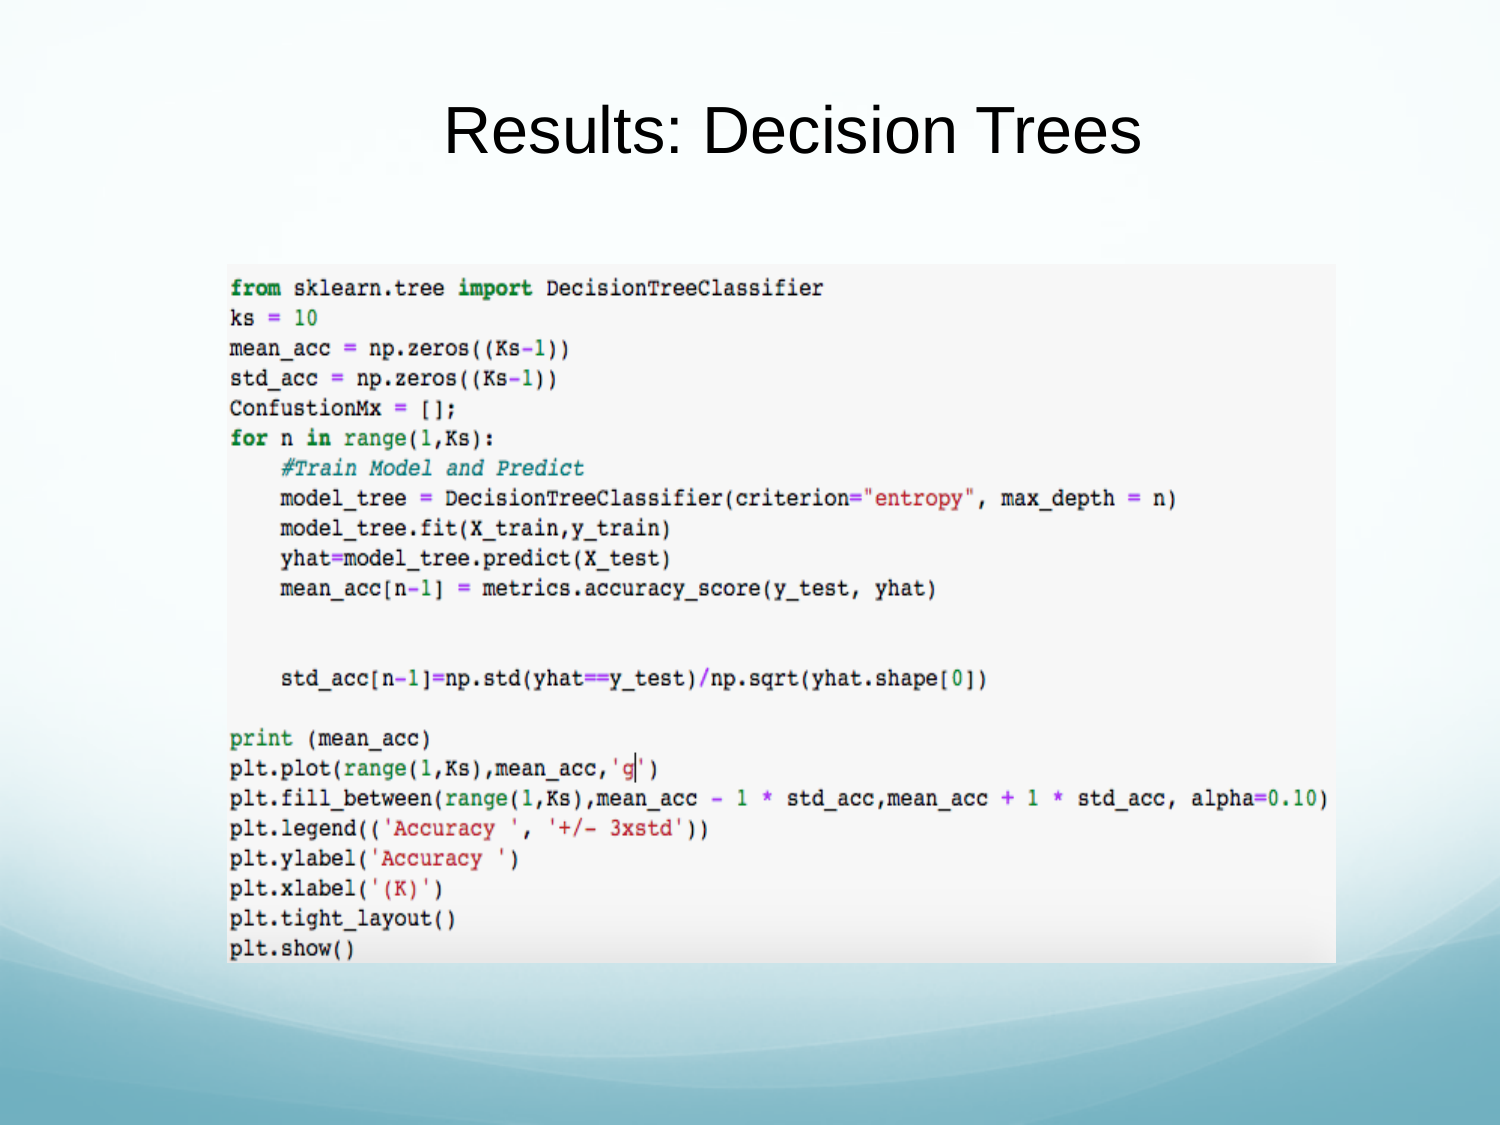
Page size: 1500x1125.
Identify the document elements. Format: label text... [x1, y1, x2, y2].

text_box Results: Decision Trees [428, 79, 1159, 174]
picture [226, 264, 1337, 963]
